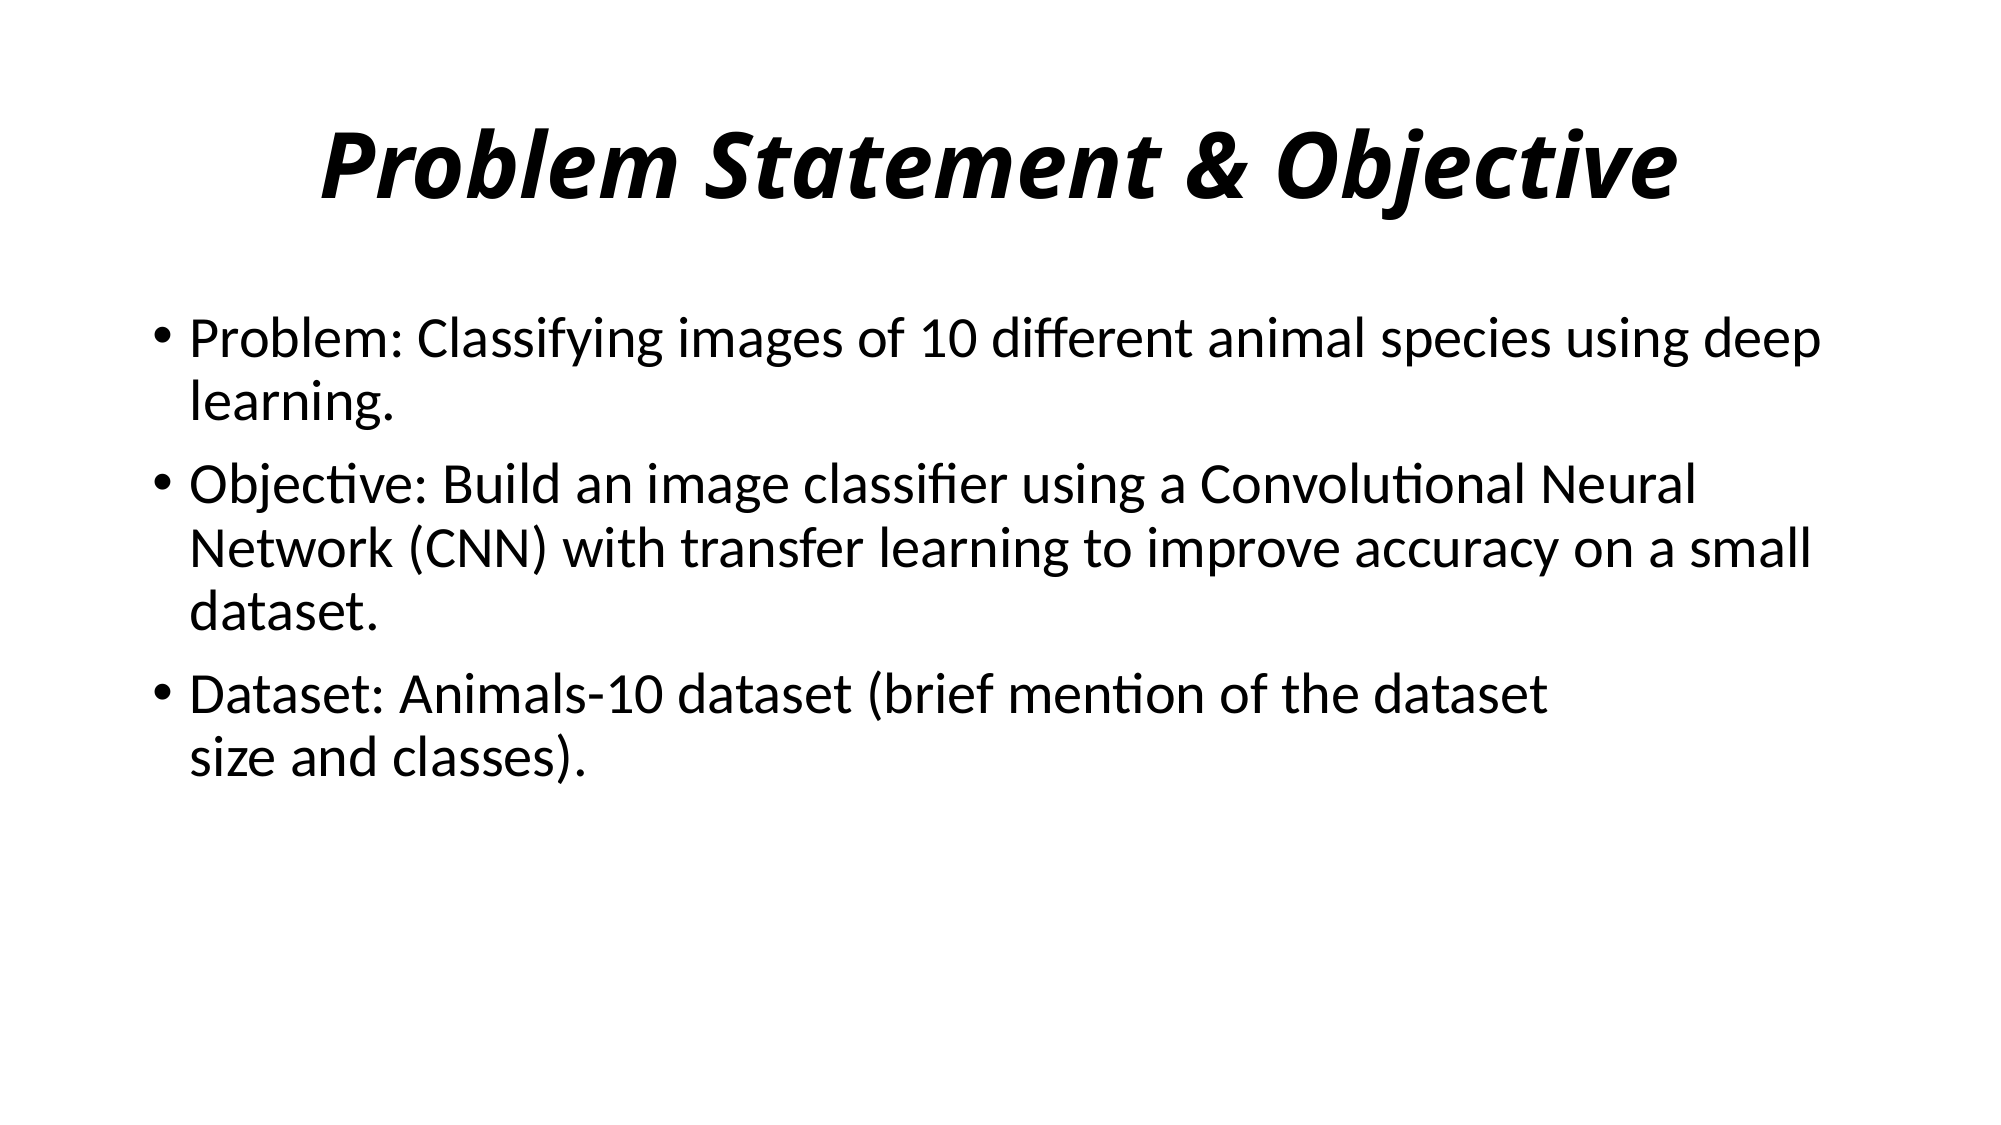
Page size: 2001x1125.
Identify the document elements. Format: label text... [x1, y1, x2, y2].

list Problem: Classifying images of 10 different animal species using deep learning. Objective: Build an image classifier using a Convolutional Neural Network (CNN) with transfer learning to improve accuracy on a small dataset. Dataset: Animals-10 dataset (brief mention of the dataset size and classes). [137, 299, 1863, 1014]
title Problem Statement & Objective [137, 59, 1863, 278]
